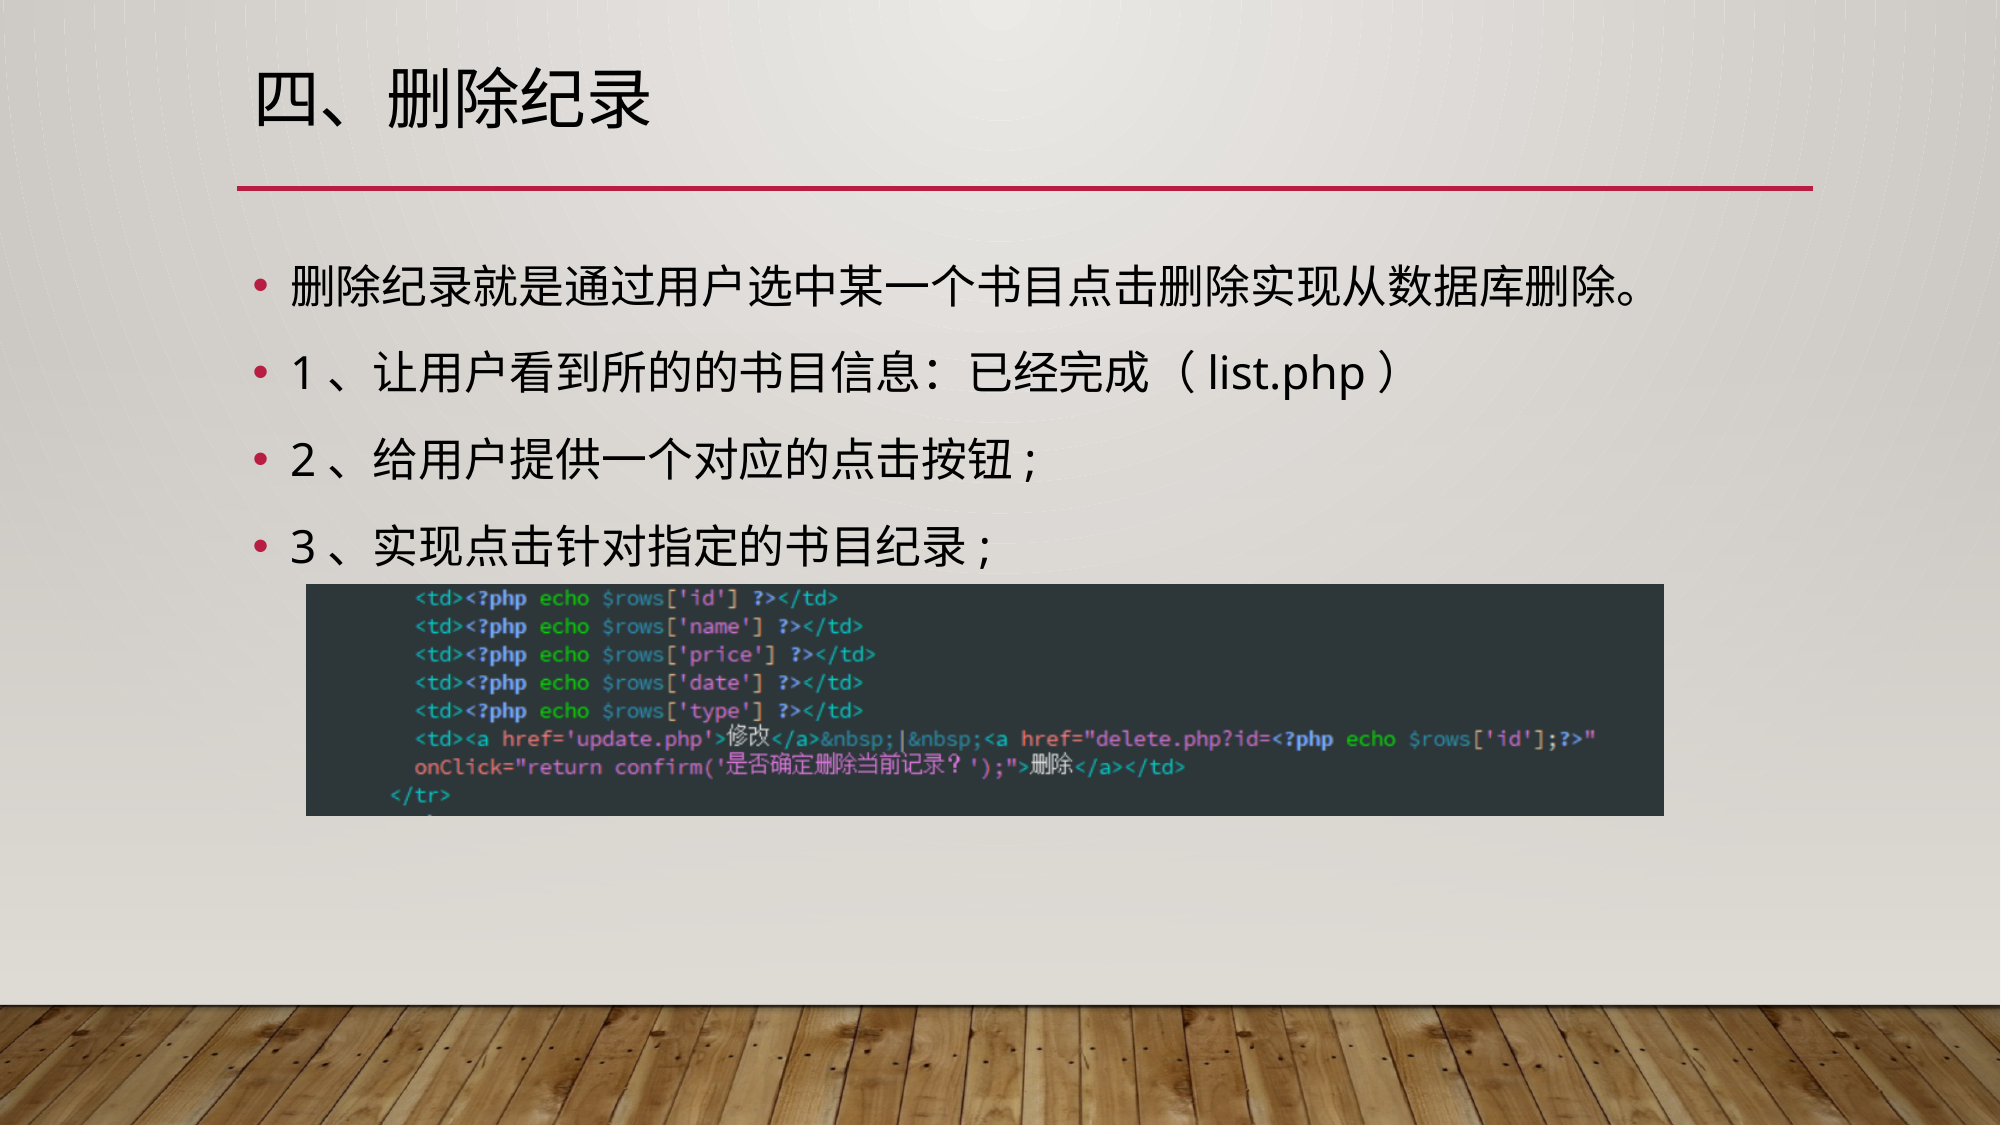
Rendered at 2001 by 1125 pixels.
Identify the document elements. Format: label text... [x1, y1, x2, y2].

picture [0, 1005, 2000, 1125]
picture [306, 584, 1664, 817]
title 四、删除纪录 [238, 58, 1814, 231]
list 删除纪录就是通过用户选中某一个书目点击删除实现从数据库删除。 1、让用户看到所的的书目信息：已经完成（list.php） 2、给用户提供一个对应的点击按钮; 3、实现点击针对指定的书目纪录; [237, 238, 1813, 931]
